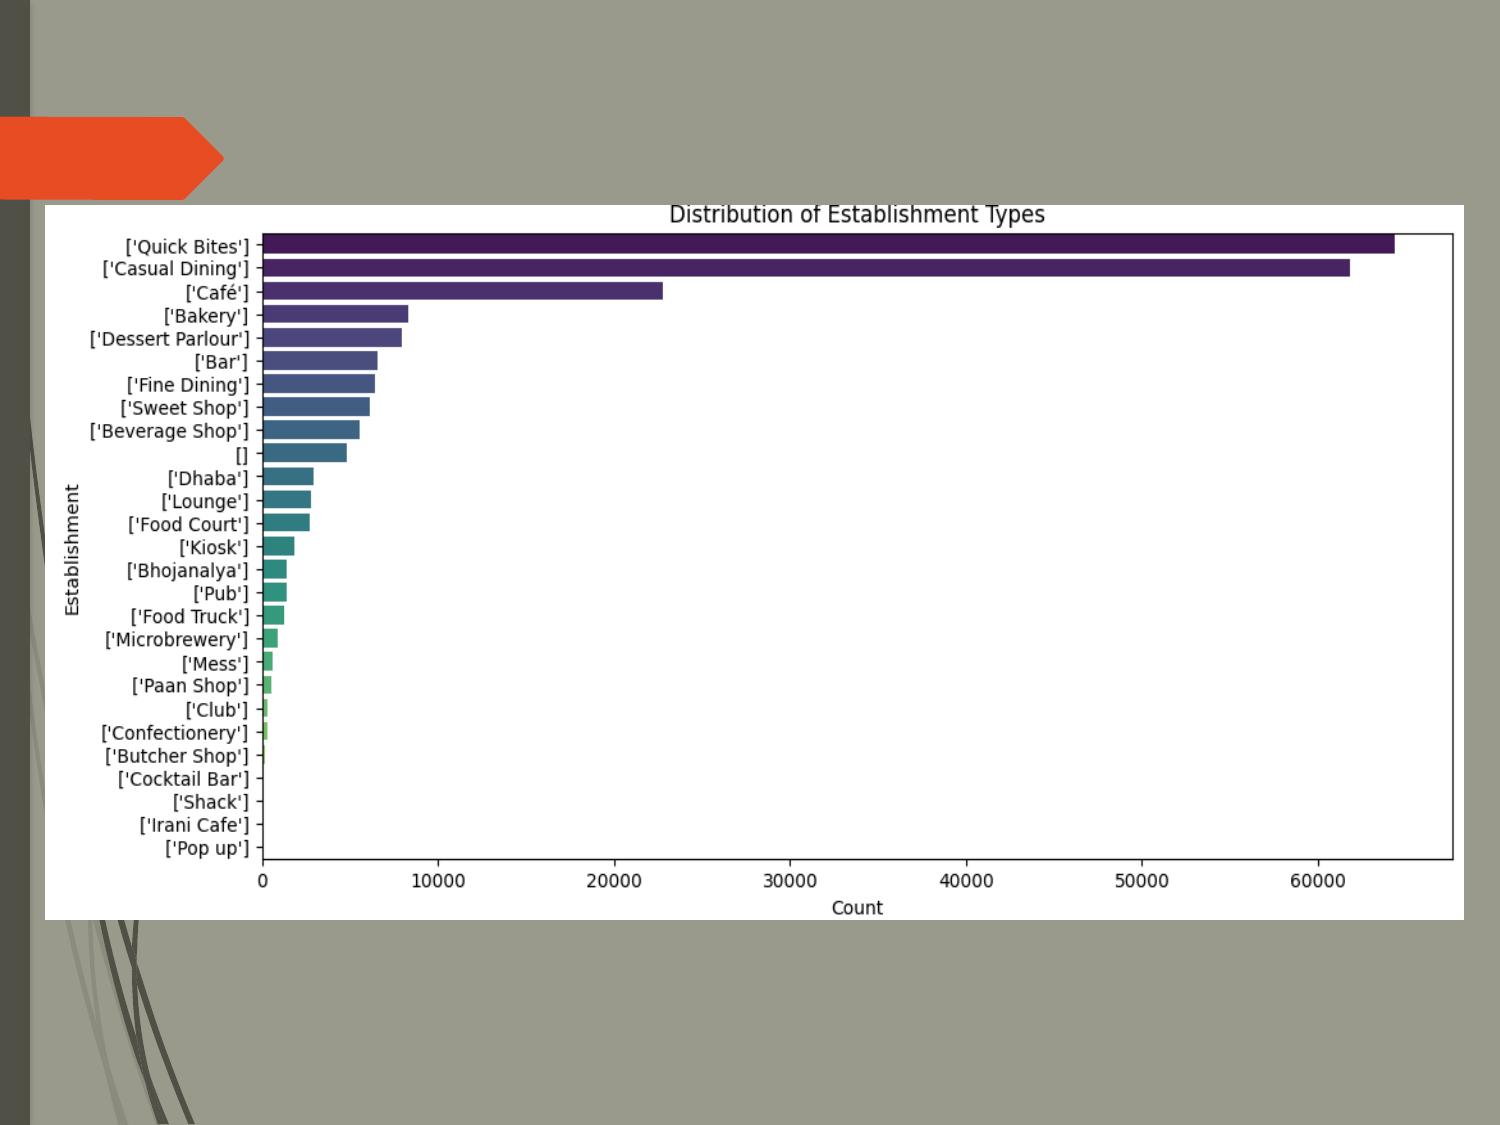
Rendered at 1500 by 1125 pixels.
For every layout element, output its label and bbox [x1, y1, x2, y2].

picture [45, 205, 1464, 920]
